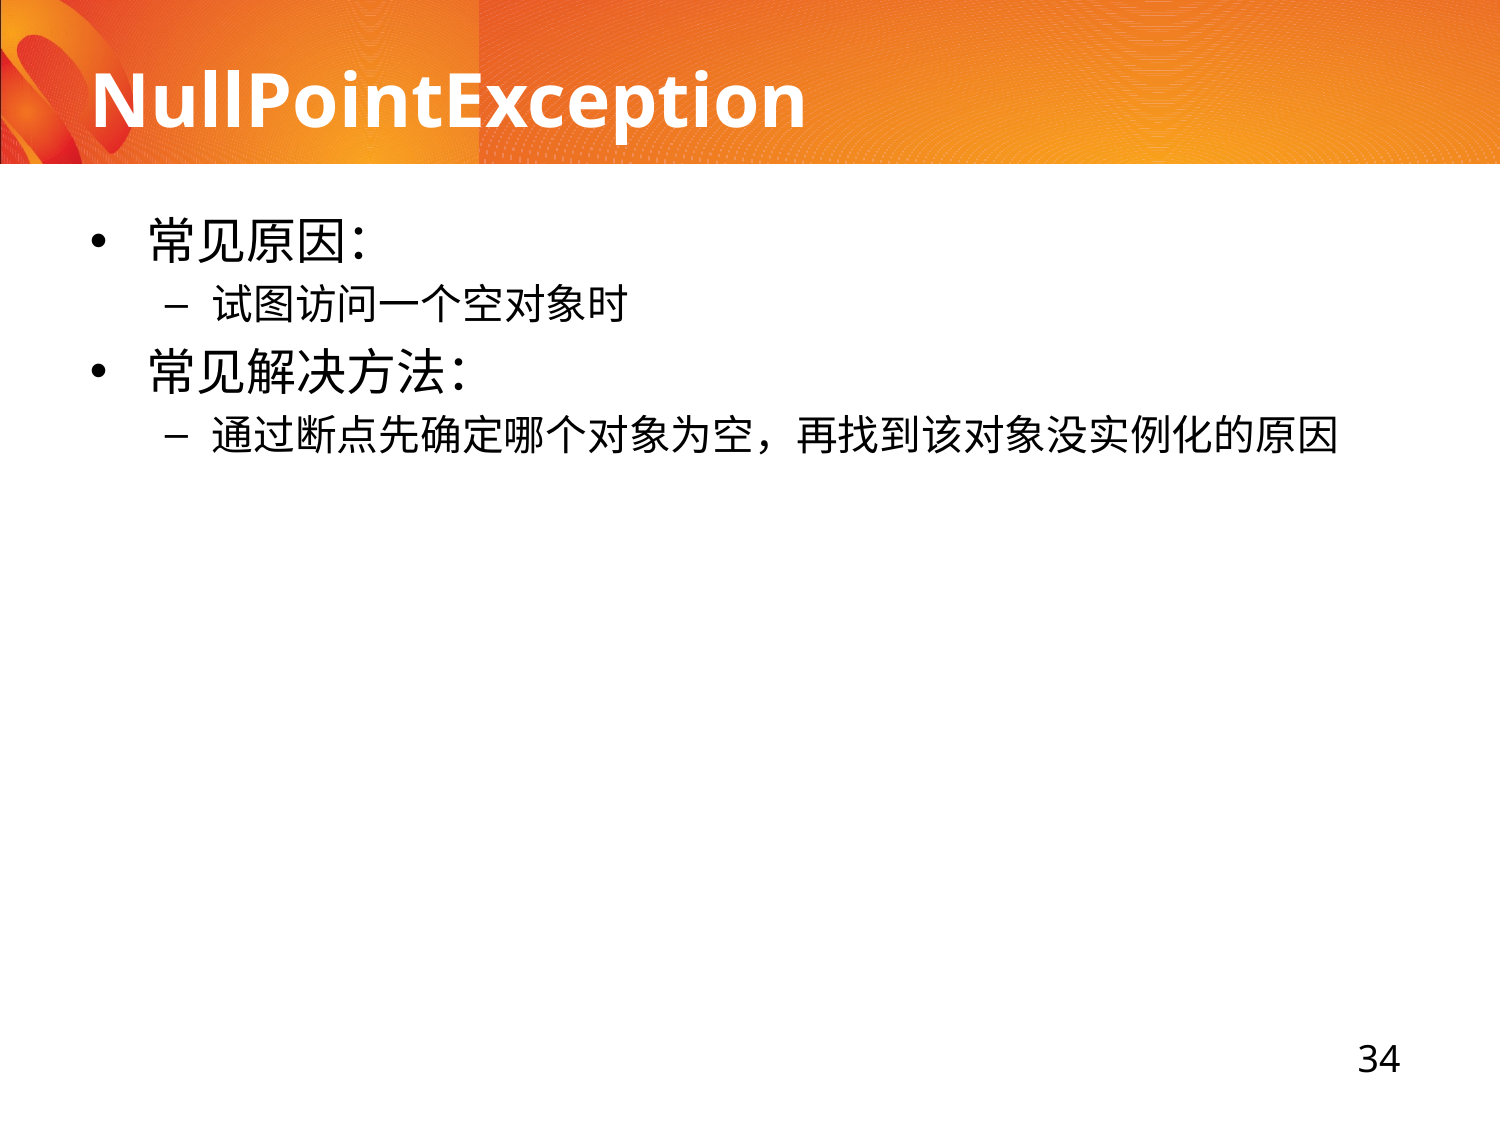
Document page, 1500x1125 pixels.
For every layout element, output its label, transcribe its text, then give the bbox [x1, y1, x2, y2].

title NullPointException [75, 45, 1425, 167]
list 常见原因： 试图访问一个空对象时 常见解决方法： 通过断点先确定哪个对象为空，再找到该对象没实例化的原因 [75, 190, 1425, 1005]
picture [0, 0, 1500, 164]
